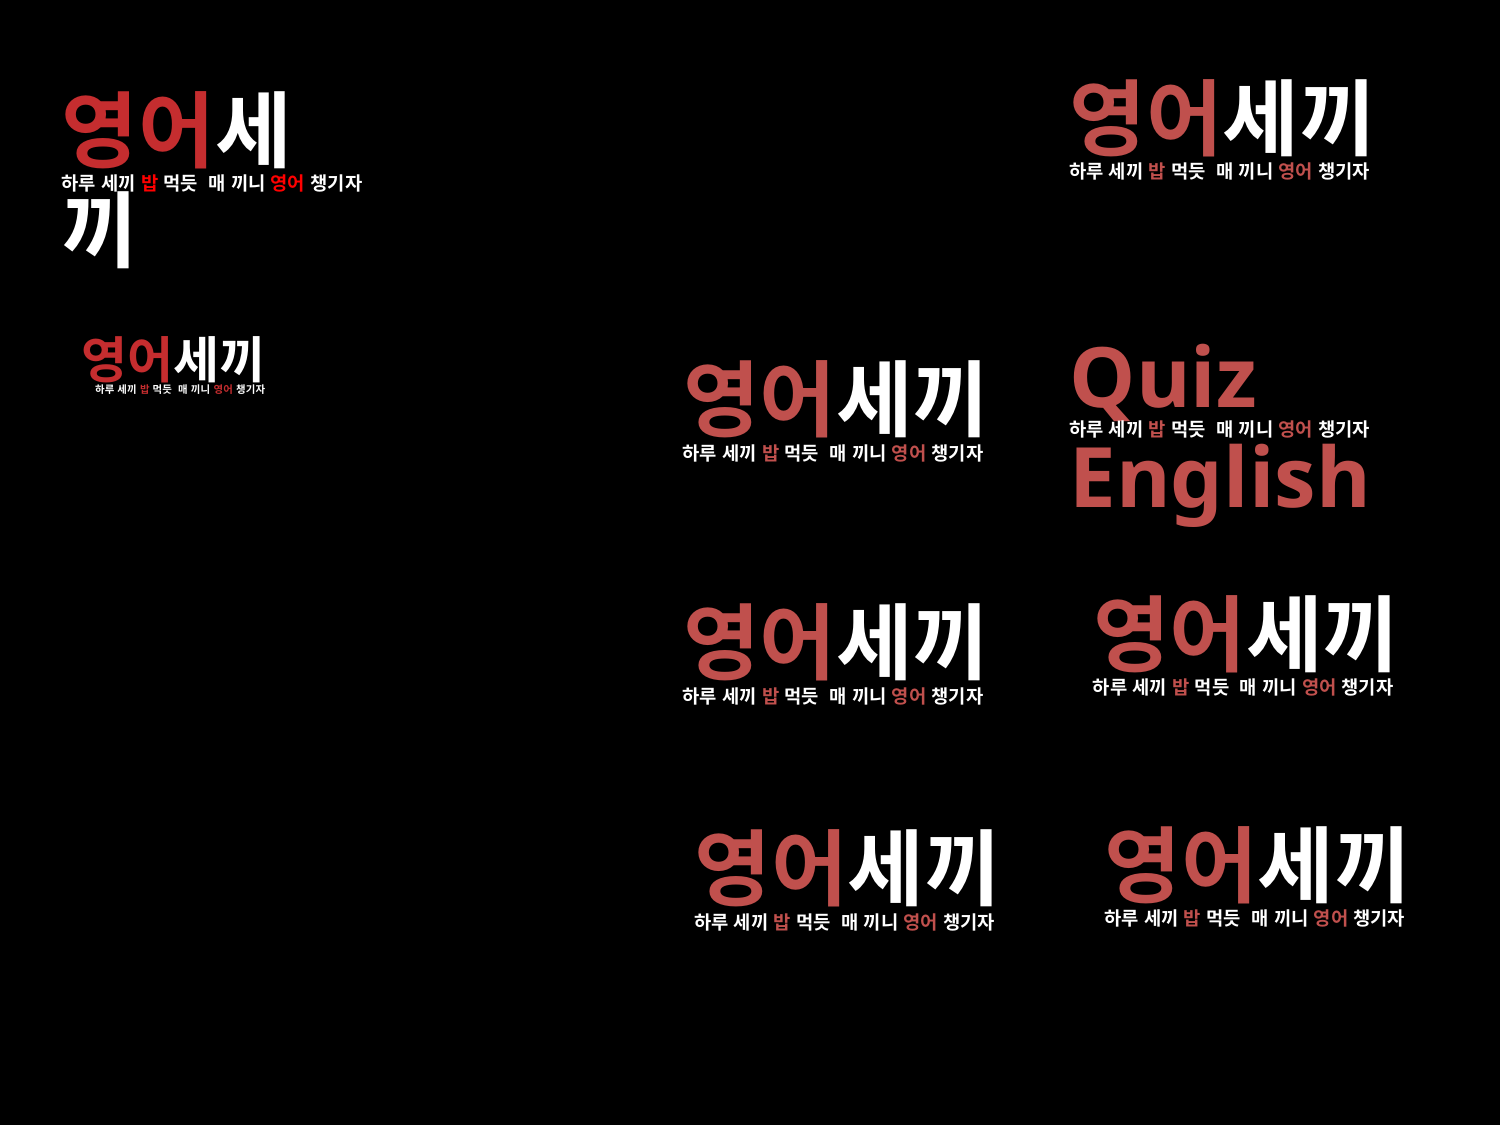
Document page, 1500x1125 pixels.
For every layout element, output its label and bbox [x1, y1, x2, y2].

text_box [81, 327, 446, 397]
text_box [667, 339, 1044, 473]
text_box [1089, 805, 1466, 938]
text_box [1054, 58, 1430, 192]
text_box [46, 70, 383, 203]
text_box [1054, 316, 1500, 534]
text_box [1077, 573, 1454, 707]
text_box [667, 582, 1044, 716]
text_box [679, 808, 1055, 942]
